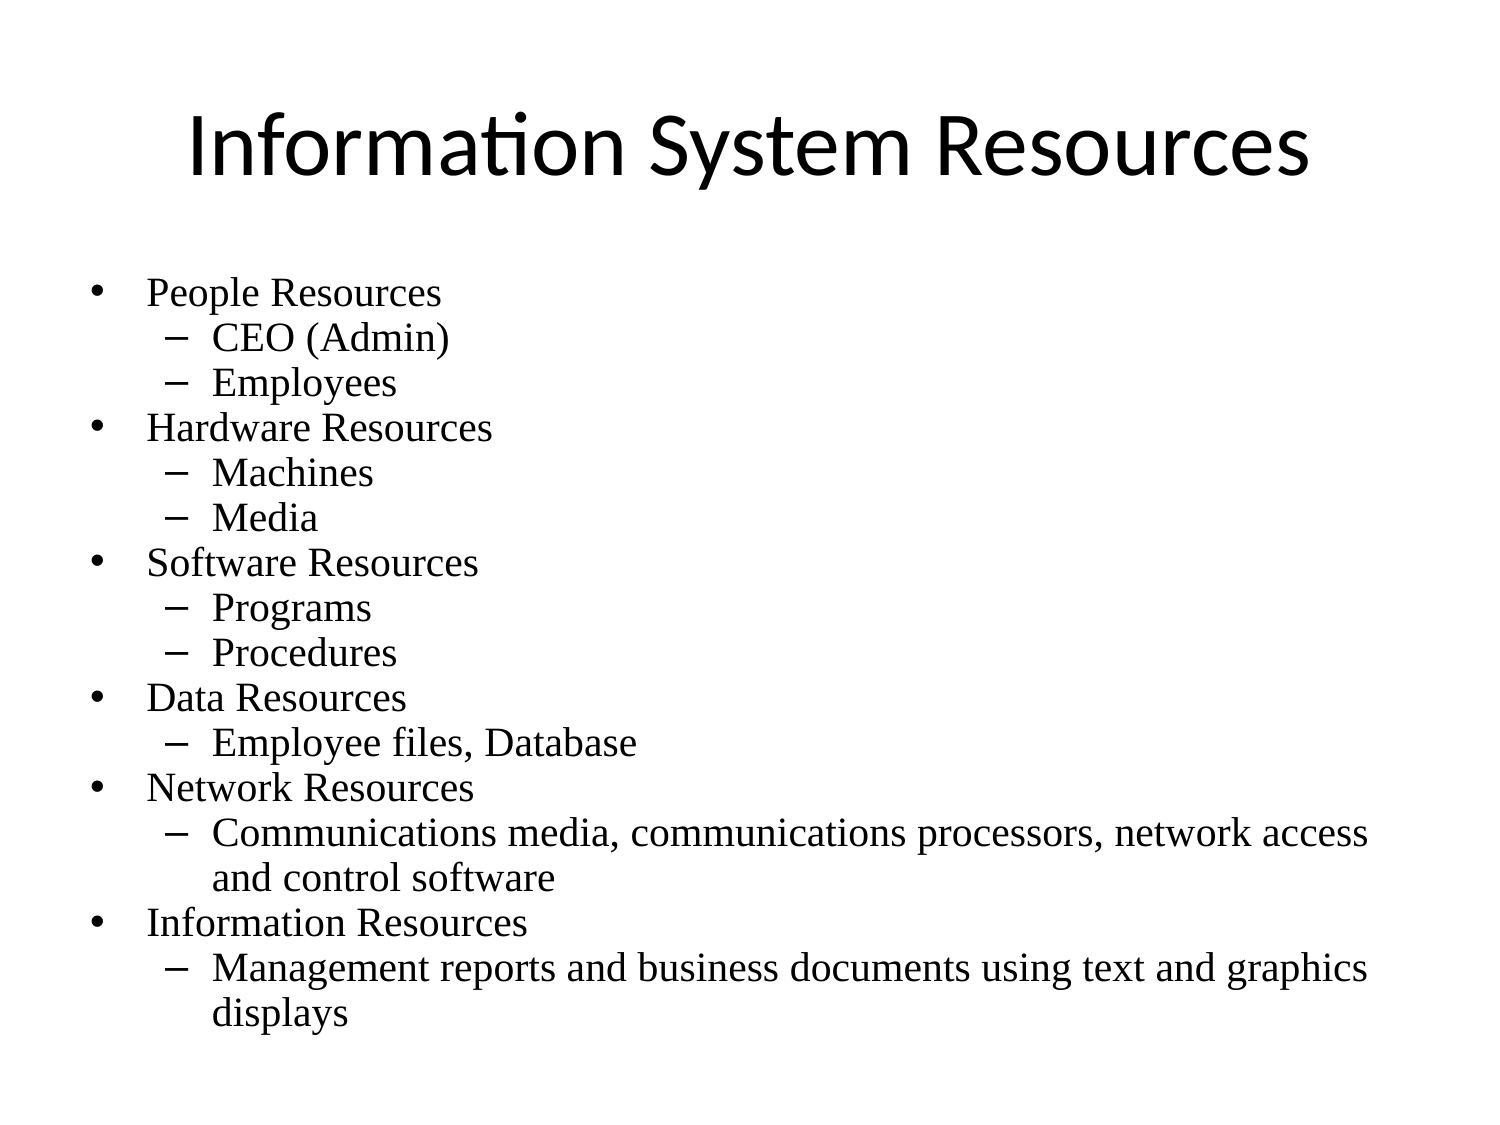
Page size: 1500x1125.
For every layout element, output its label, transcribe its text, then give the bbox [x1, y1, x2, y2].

title Information System Resources [75, 45, 1425, 233]
list People Resources CEO (Admin) Employees Hardware Resources Machines Media Software Resources Programs Procedures Data Resources Employee files, Database Network Resources Communications media, communications processors, network access and control software Information Resources Management reports and business documents using text and graphics displays [75, 262, 1425, 1063]
